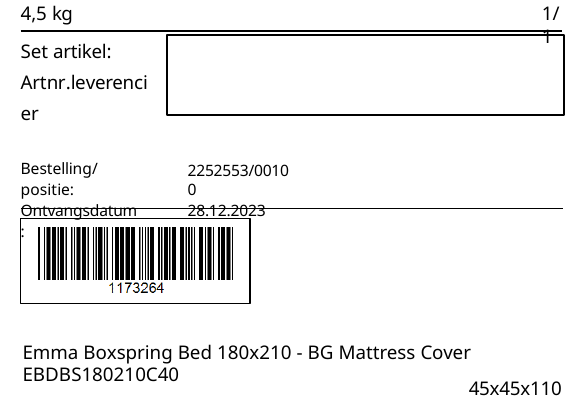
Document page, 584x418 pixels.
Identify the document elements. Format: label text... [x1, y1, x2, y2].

text_box [166, 35, 565, 116]
text_box 1/1 [539, 0, 570, 48]
text_box Emma Boxspring Bed 180x210 - BG Mattress Cover EBDBS180210C40 [20, 338, 505, 386]
text_box Bestelling/positie: Ontvangsdatum: [18, 154, 141, 242]
picture [38, 227, 233, 296]
text_box 45x45x110 [466, 374, 571, 400]
text_box 2252553/00100 28.12.2023 [185, 157, 296, 208]
title 4,5 kg [18, 0, 94, 28]
text_box 2252553/00100 28.12.2023 [185, 209, 296, 220]
text_box Set artikel: Artnr.leverencier [18, 28, 157, 124]
text_box [20, 218, 250, 304]
